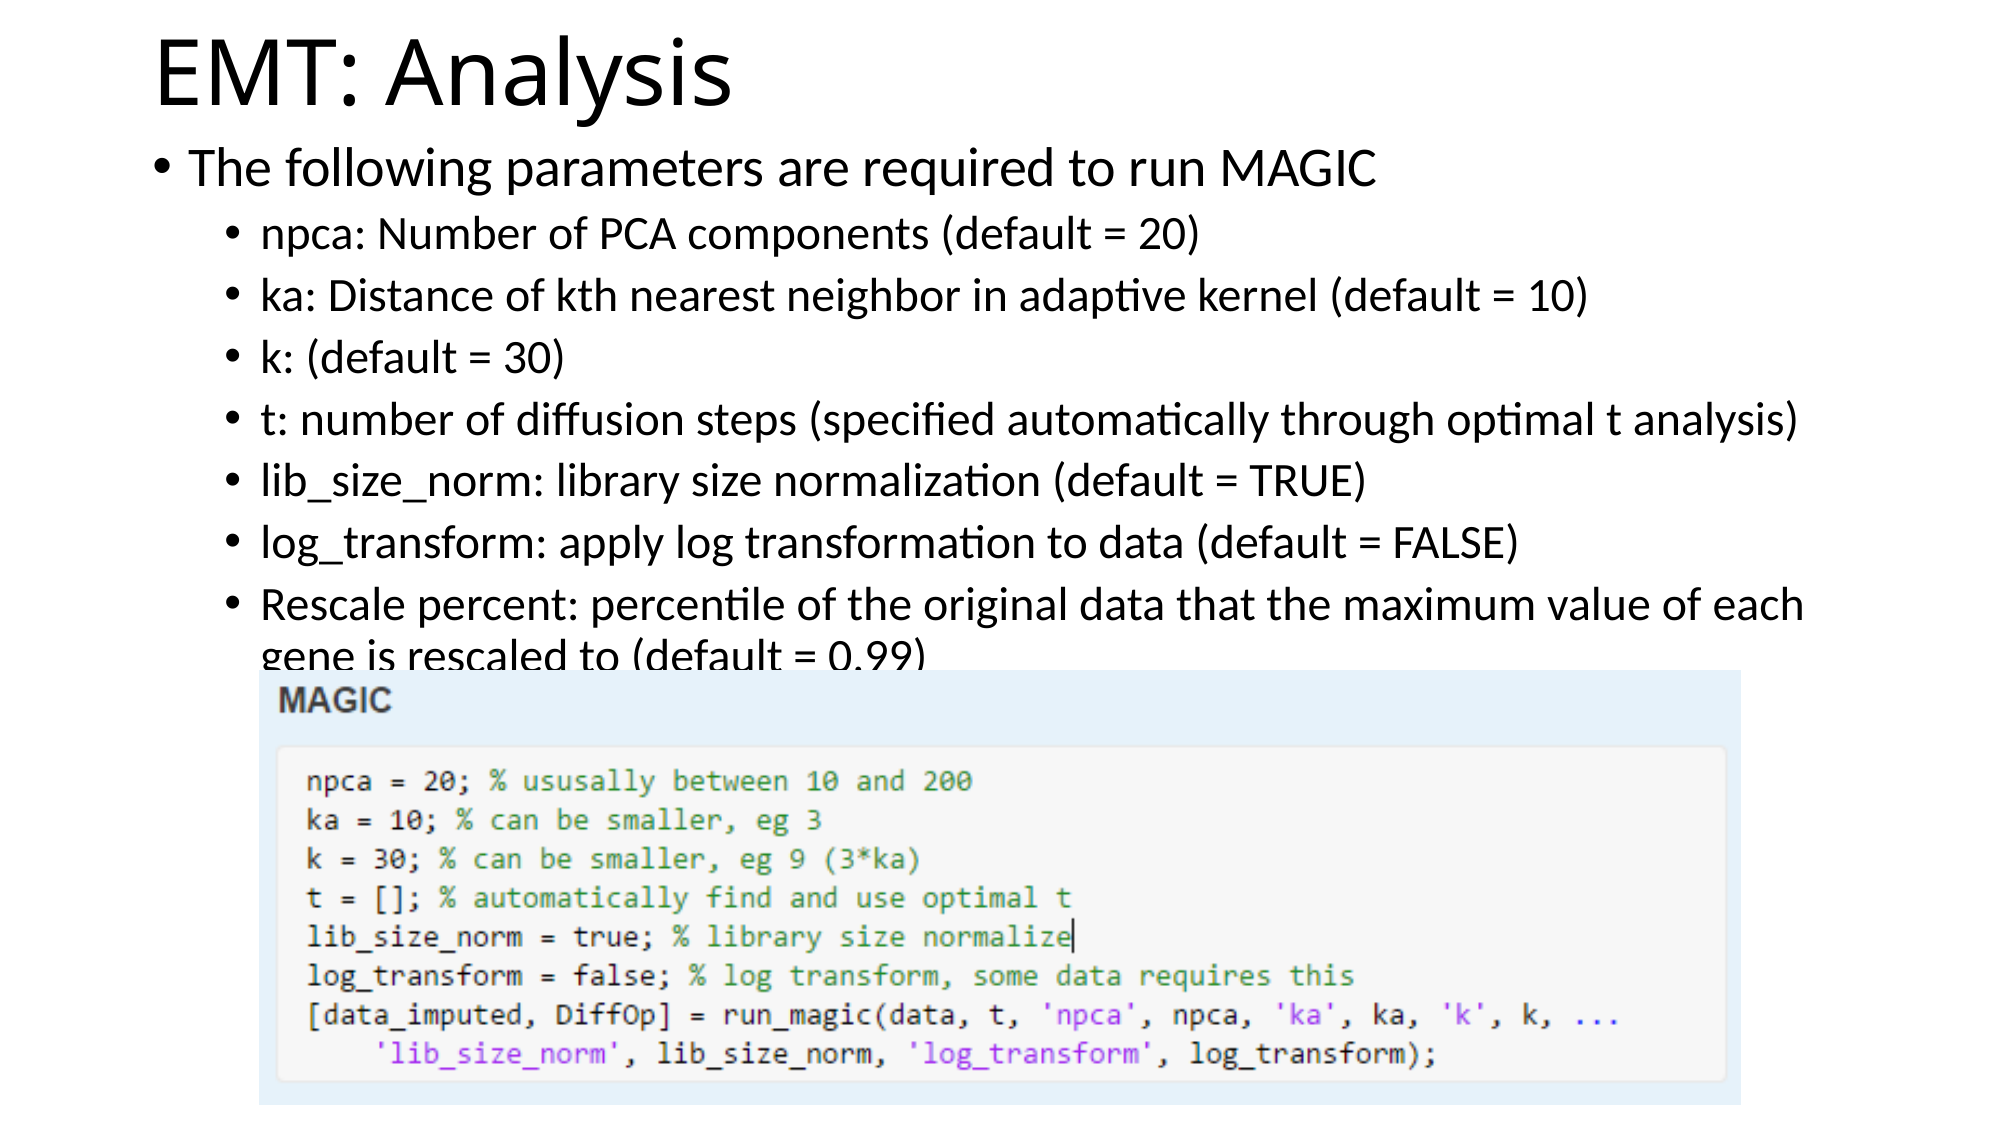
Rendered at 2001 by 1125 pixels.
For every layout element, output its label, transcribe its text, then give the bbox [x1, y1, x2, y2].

list The following parameters are required to run MAGIC npca: Number of PCA components (default = 20) ka: Distance of kth nearest neighbor in adaptive kernel (default = 10) k: (default = 30) t: number of diffusion steps (specified automatically through optimal t analysis) lib_size_norm: library size normalization (default = TRUE) log_transform: apply log transformation to data (default = FALSE) Rescale percent: percentile of the original data that the maximum value of each gene is rescaled to (default = 0.99) [137, 130, 1908, 694]
title EMT: Analysis [137, 0, 1863, 130]
picture [259, 670, 1741, 1105]
